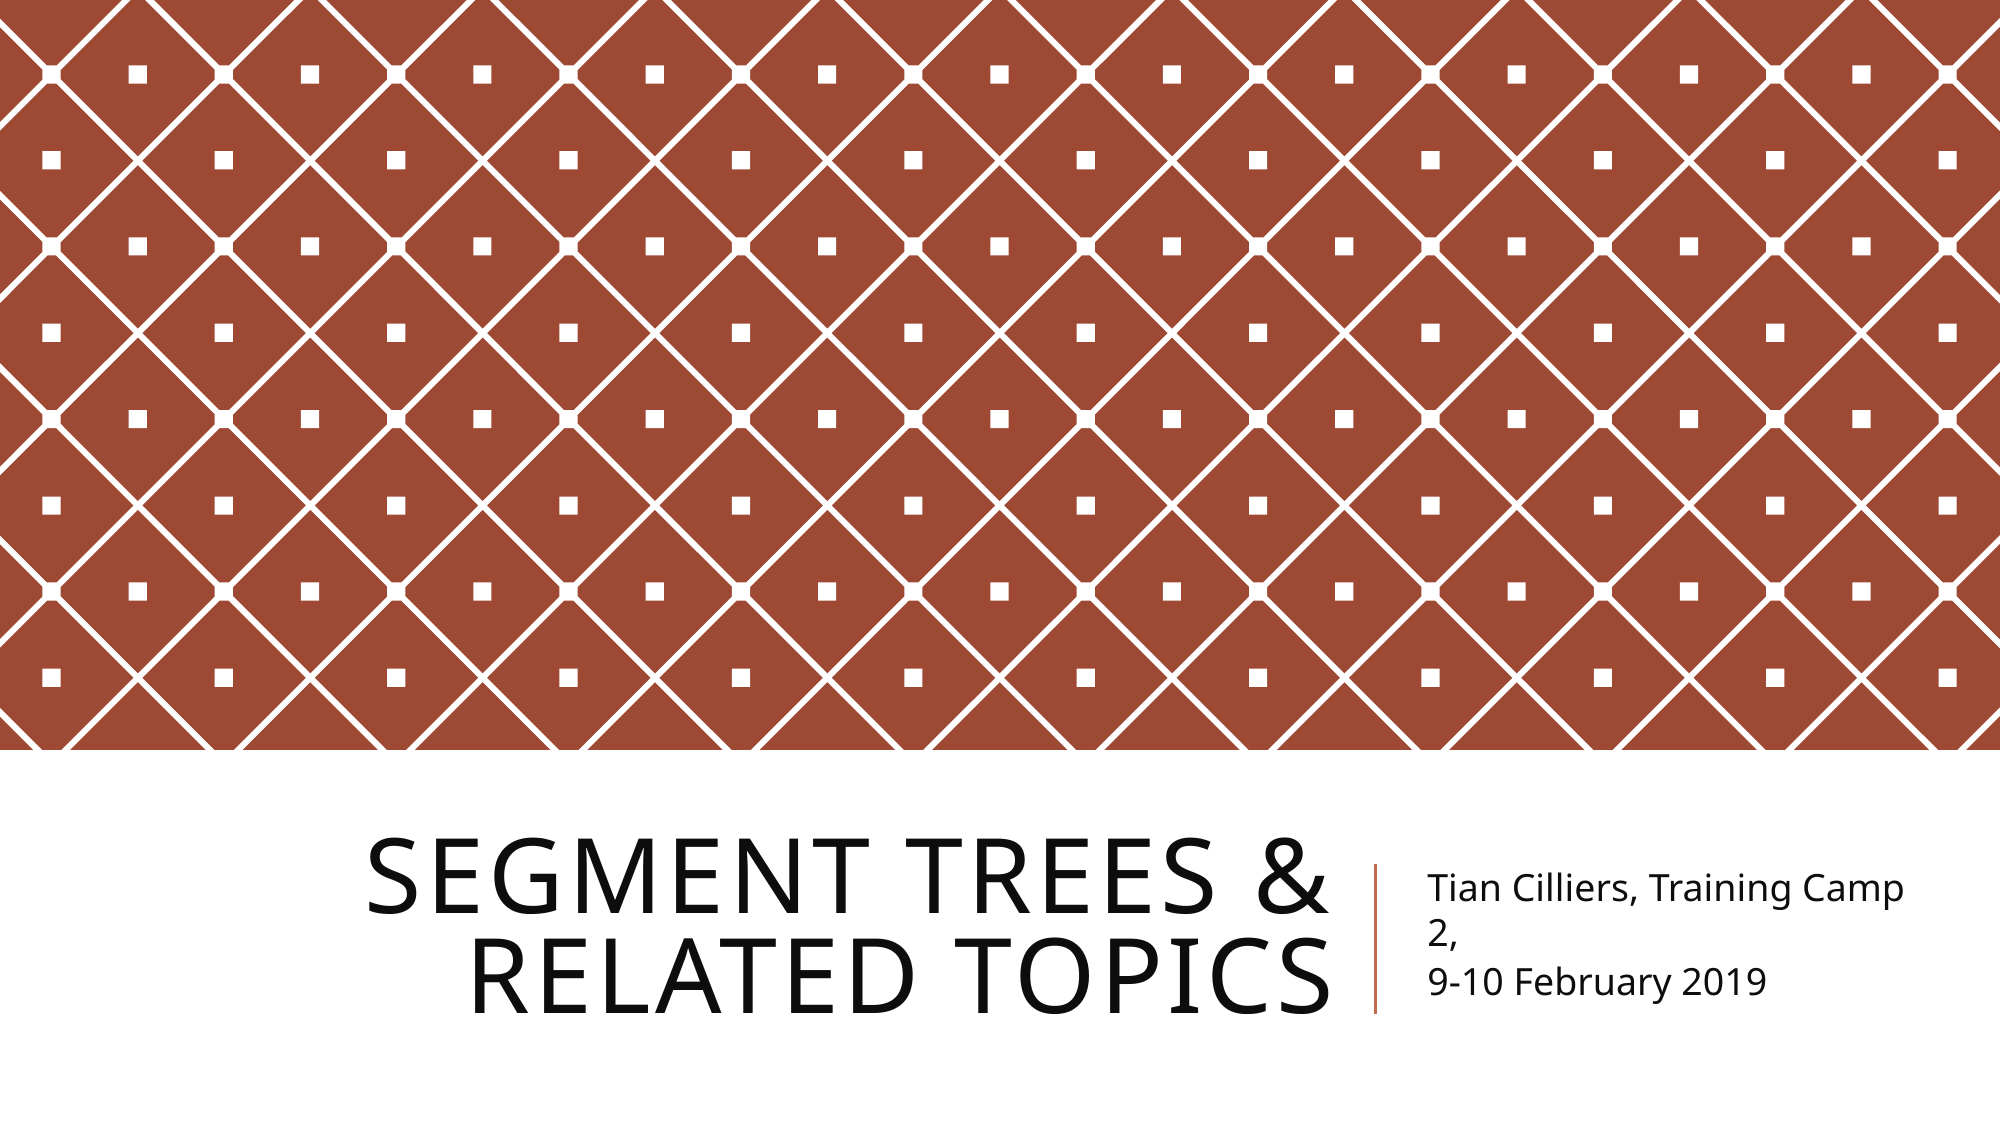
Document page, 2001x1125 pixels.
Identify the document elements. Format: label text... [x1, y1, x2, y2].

title SEGMENT TREES & Related TOPICS [75, 813, 1350, 1054]
subtitle Tian Cilliers, Training Camp 2, 9-10 February 2019 [1412, 813, 1938, 1054]
